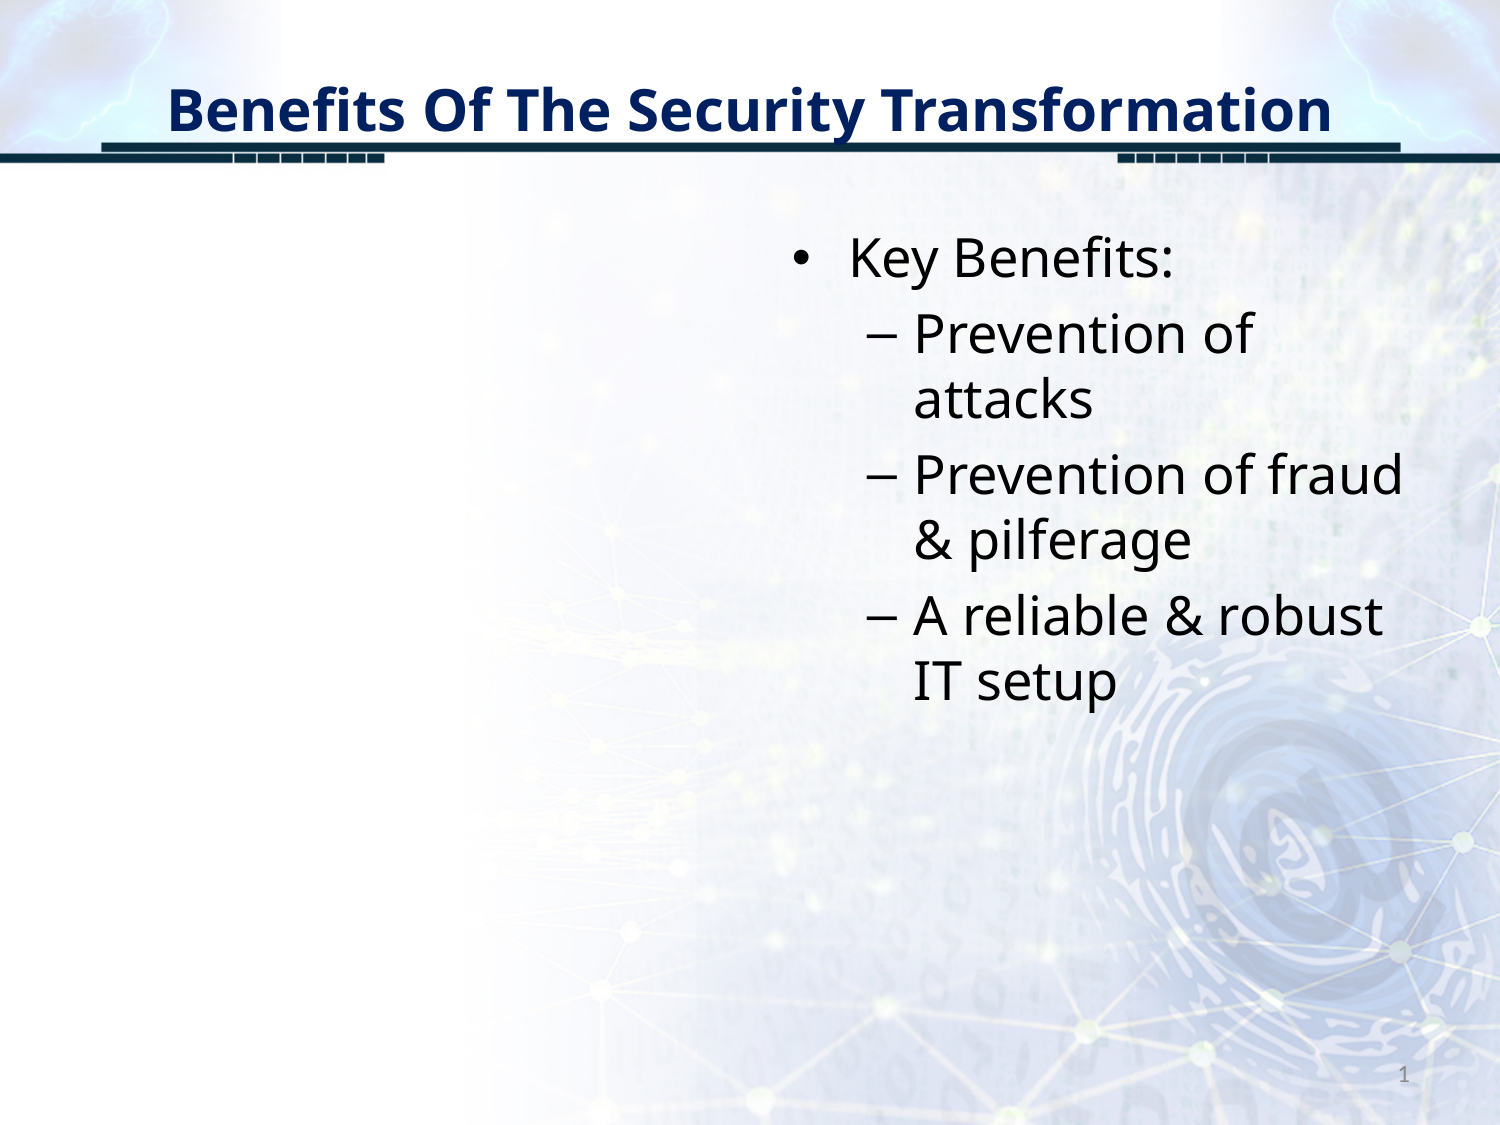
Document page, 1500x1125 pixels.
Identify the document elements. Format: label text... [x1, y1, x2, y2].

slide_number 1 [1074, 1042, 1425, 1103]
list Key Benefits: Prevention of attacks Prevention of fraud & pilferage A reliable & robust IT setup [776, 216, 1432, 1034]
picture [0, 0, 1500, 1125]
title Benefits Of The Security Transformation [75, 34, 1425, 182]
